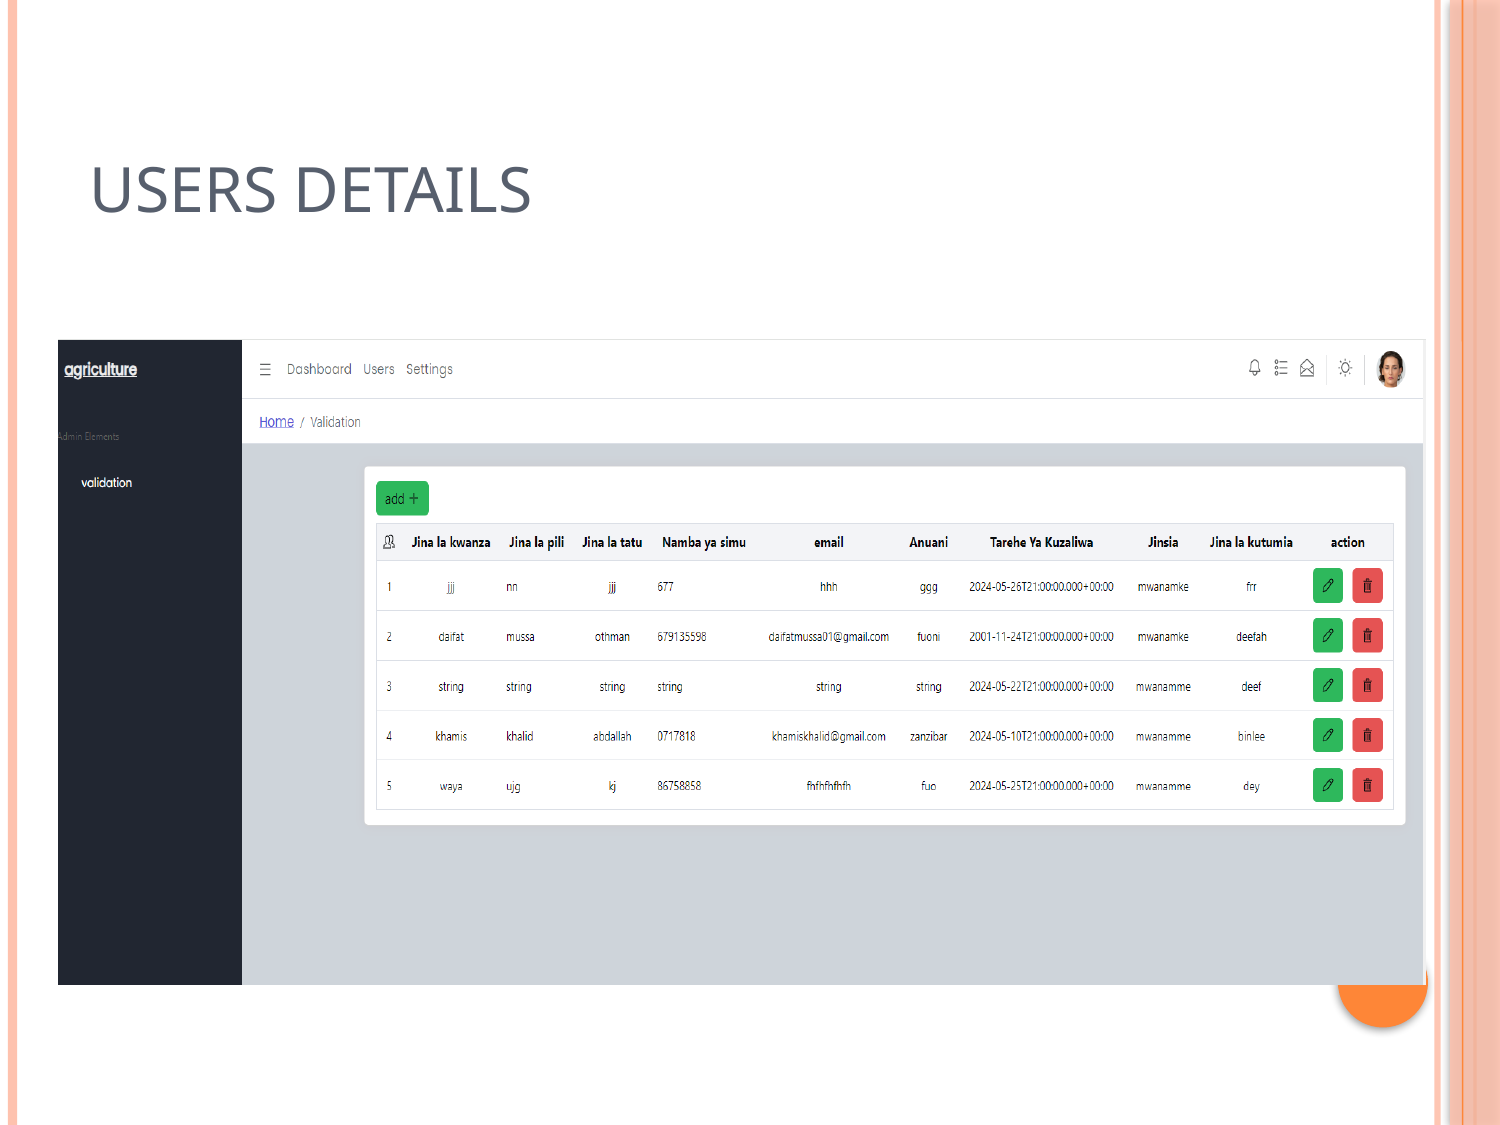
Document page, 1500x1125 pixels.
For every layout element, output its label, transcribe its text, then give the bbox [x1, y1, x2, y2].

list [58, 339, 1427, 985]
title Users details [75, 45, 1300, 233]
